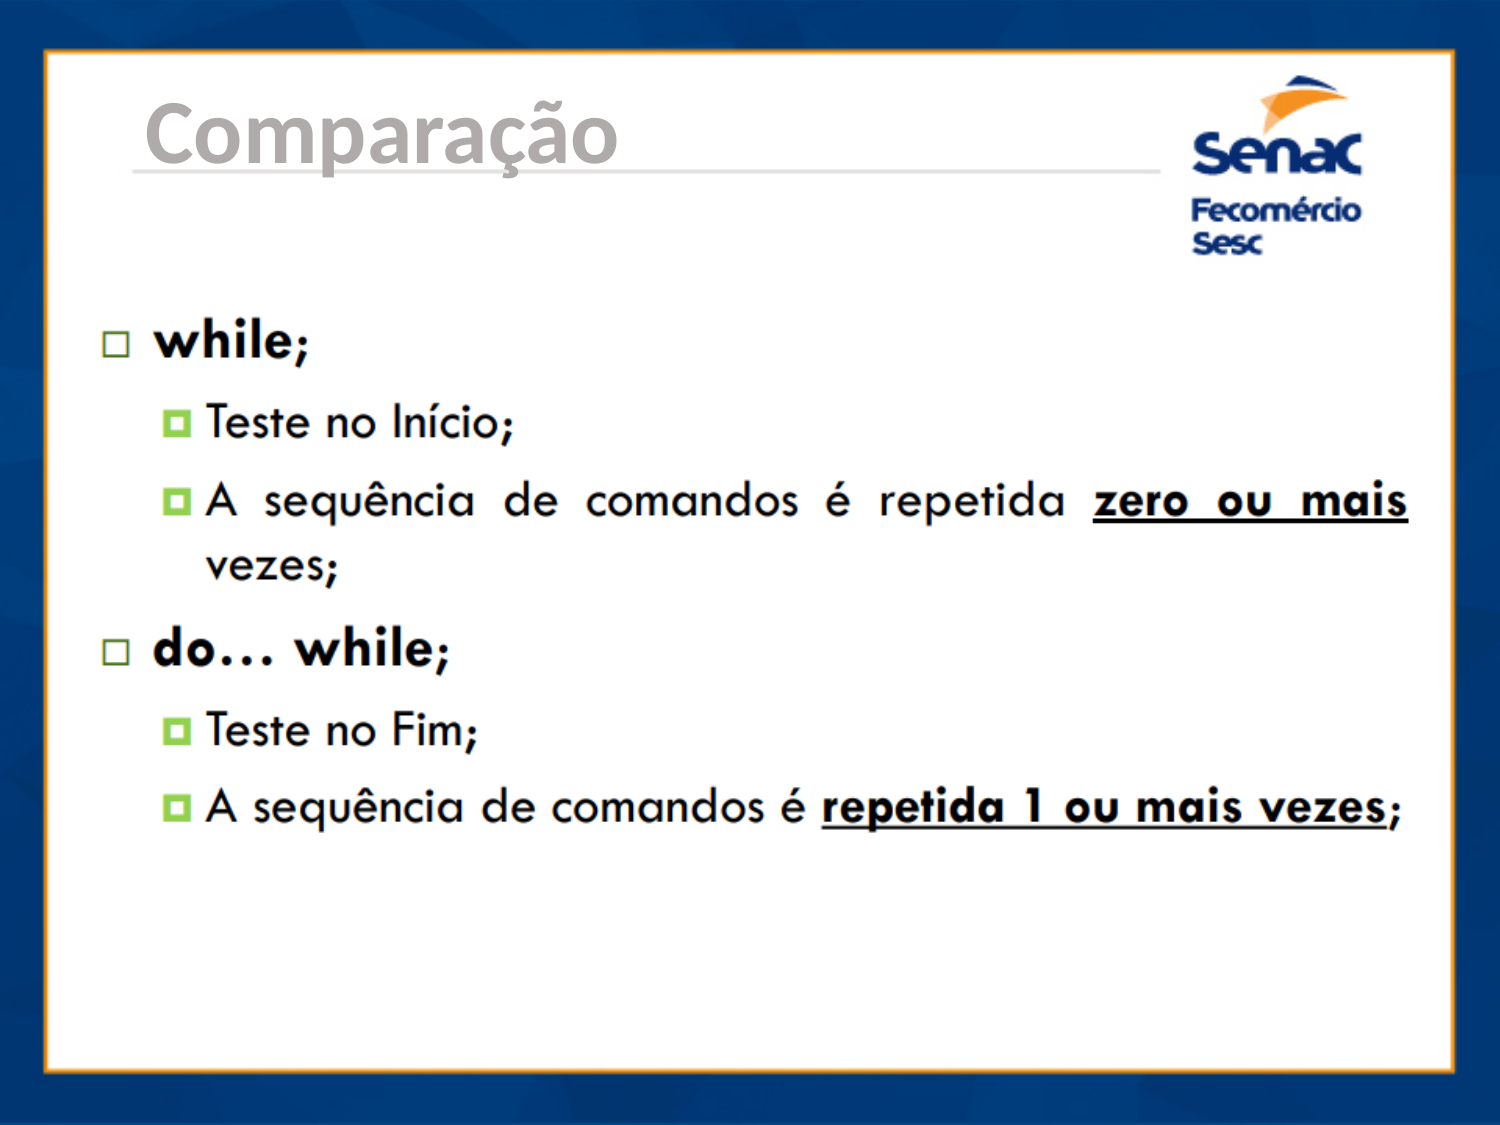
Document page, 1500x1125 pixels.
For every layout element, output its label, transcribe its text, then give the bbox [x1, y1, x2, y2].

picture [0, 0, 1500, 1125]
text_box Comparação [130, 77, 1130, 191]
